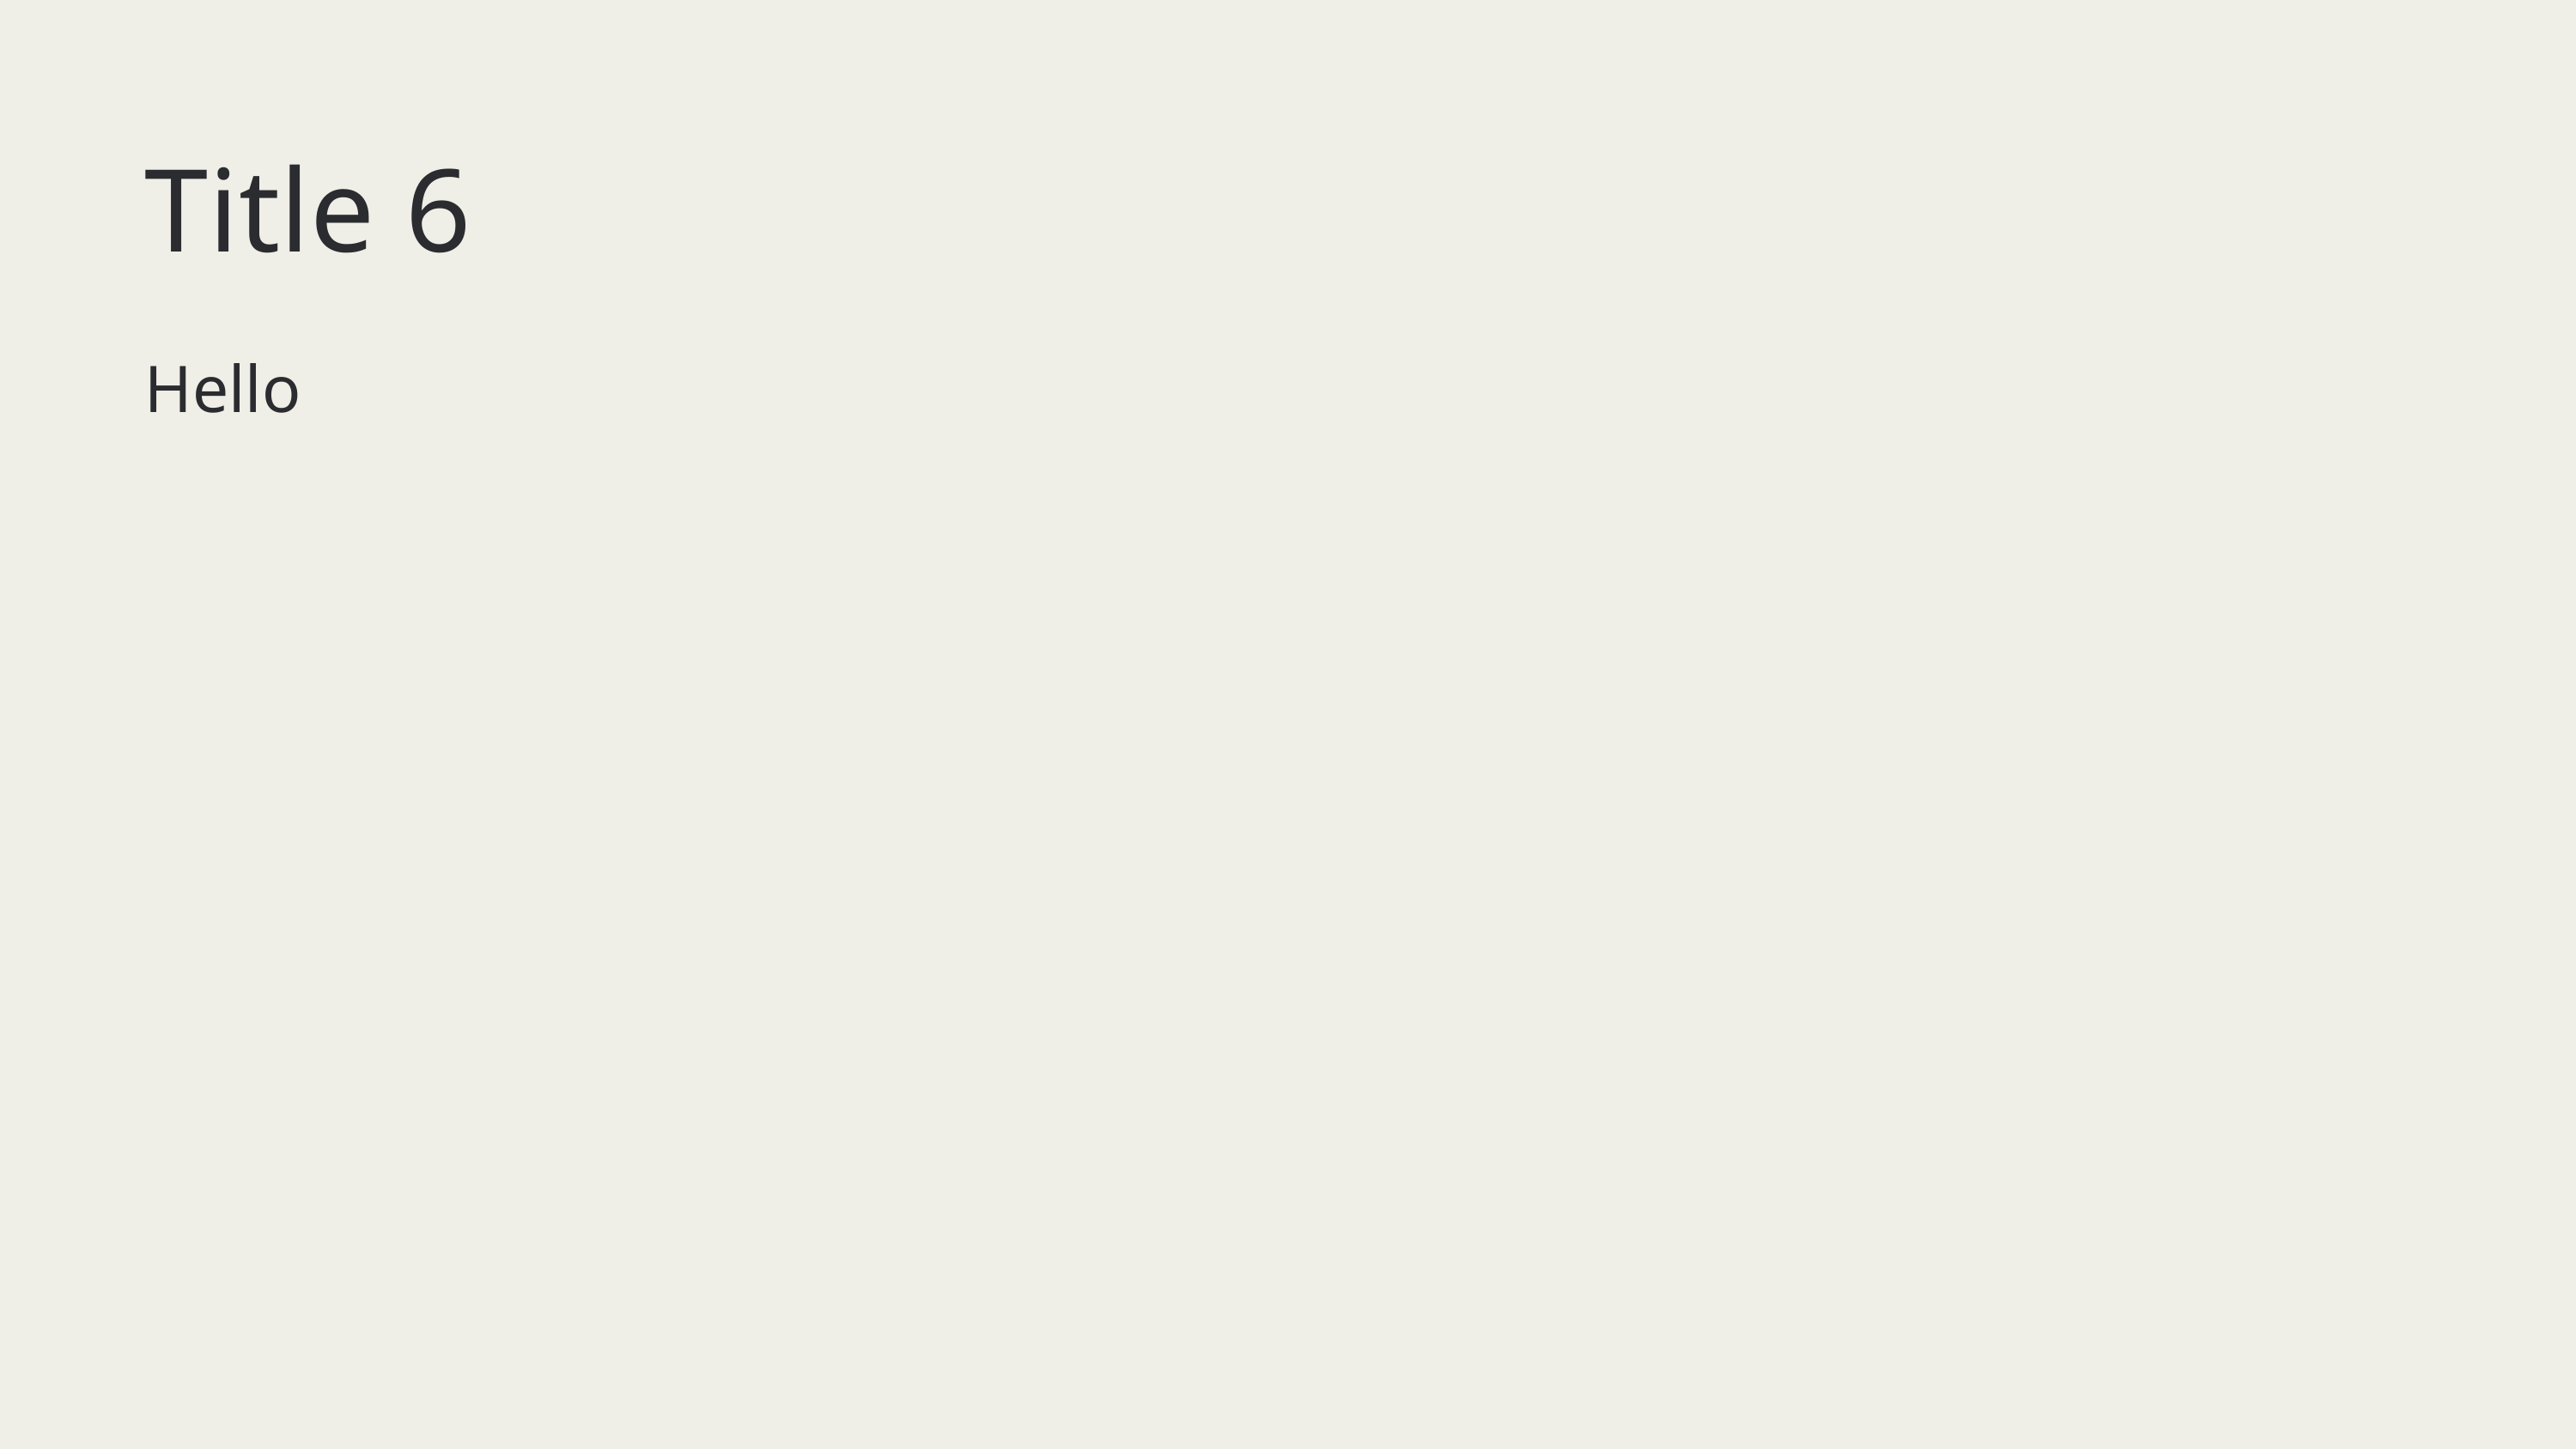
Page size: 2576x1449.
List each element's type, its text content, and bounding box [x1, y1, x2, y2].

text_box Hello [144, 335, 2432, 426]
text_box Title 6 [144, 170, 2432, 275]
